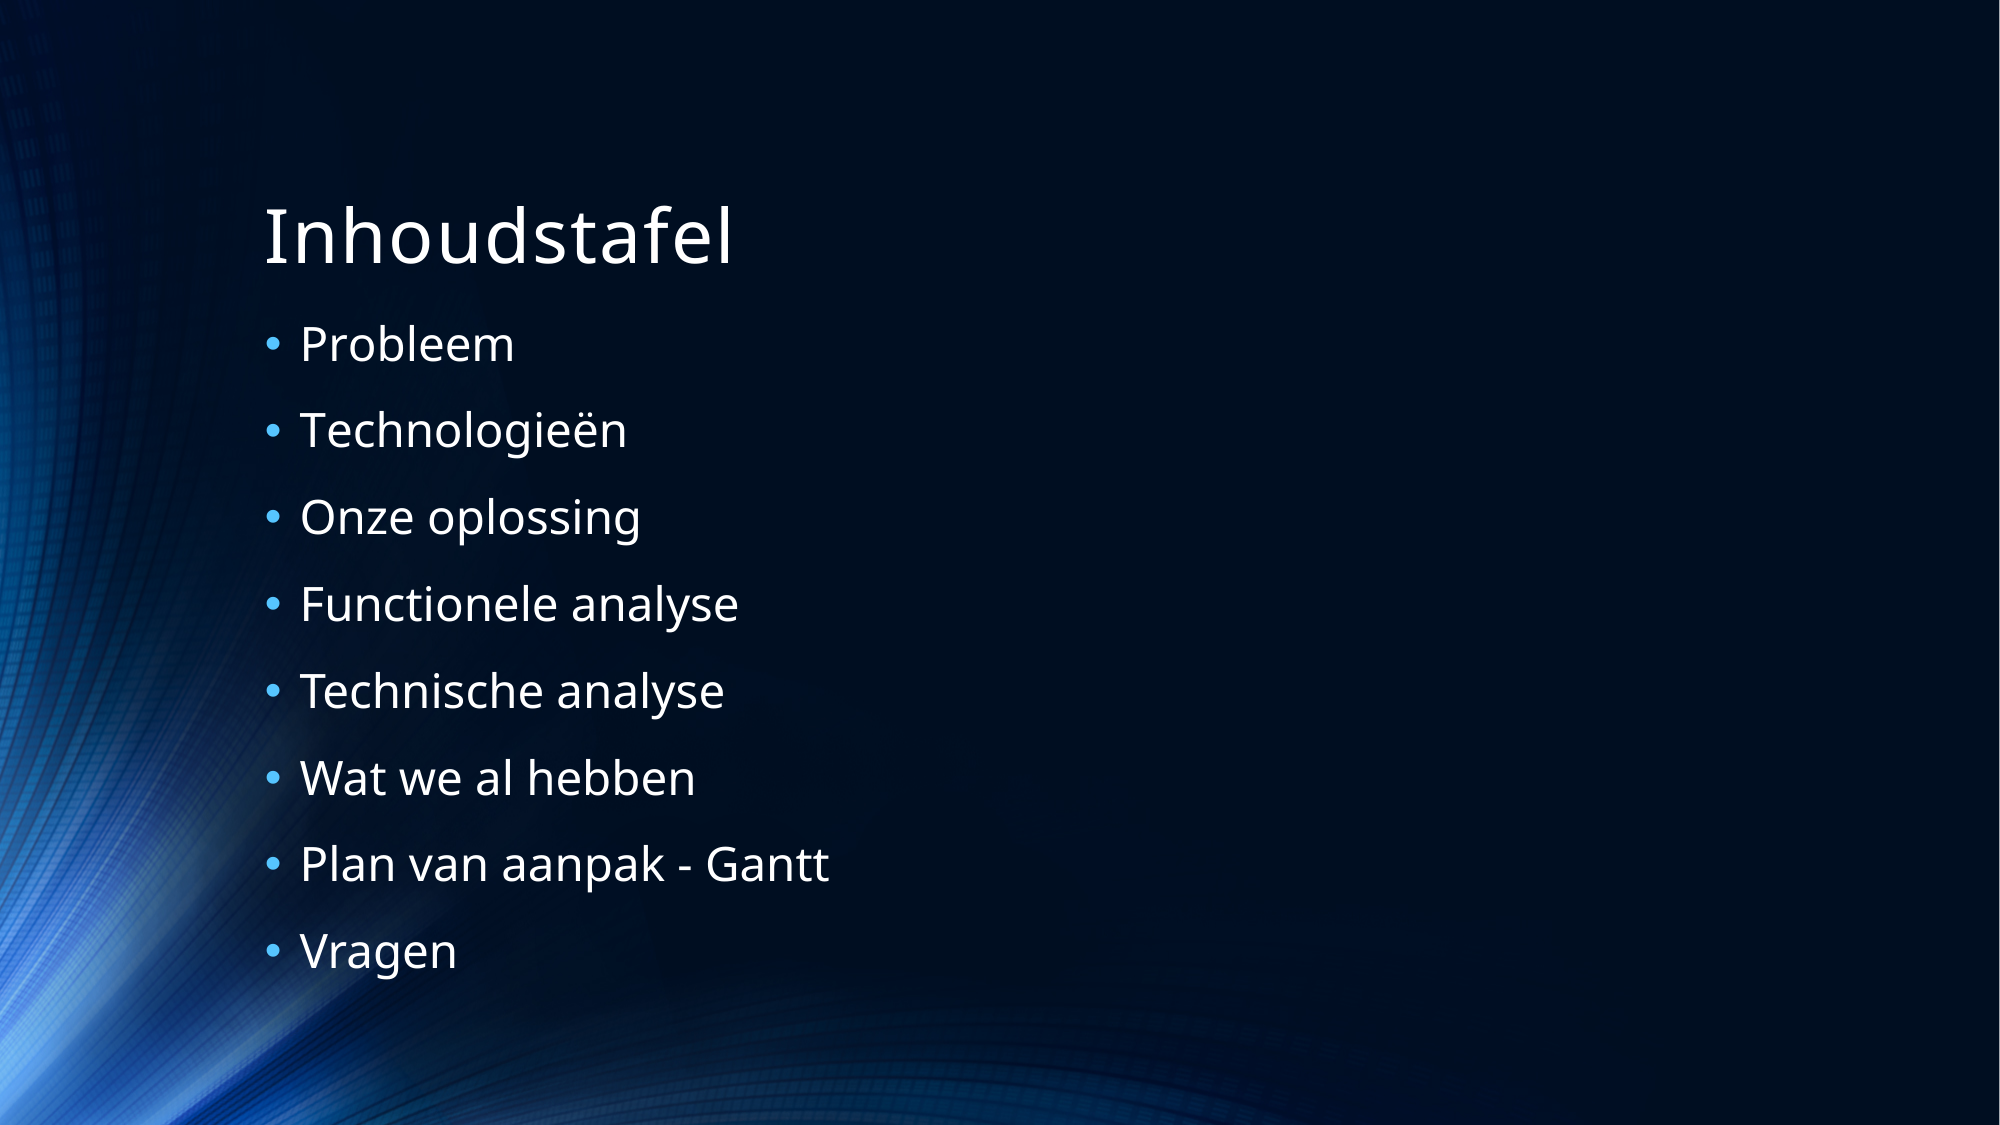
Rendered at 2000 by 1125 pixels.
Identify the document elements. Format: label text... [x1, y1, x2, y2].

list Probleem Technologieën Onze oplossing Functionele analyse Technische analyse Wat we al hebben Plan van aanpak - Gantt Vragen [249, 312, 1749, 988]
title Inhoudstafel [249, 62, 1750, 288]
picture [0, 0, 2000, 1125]
